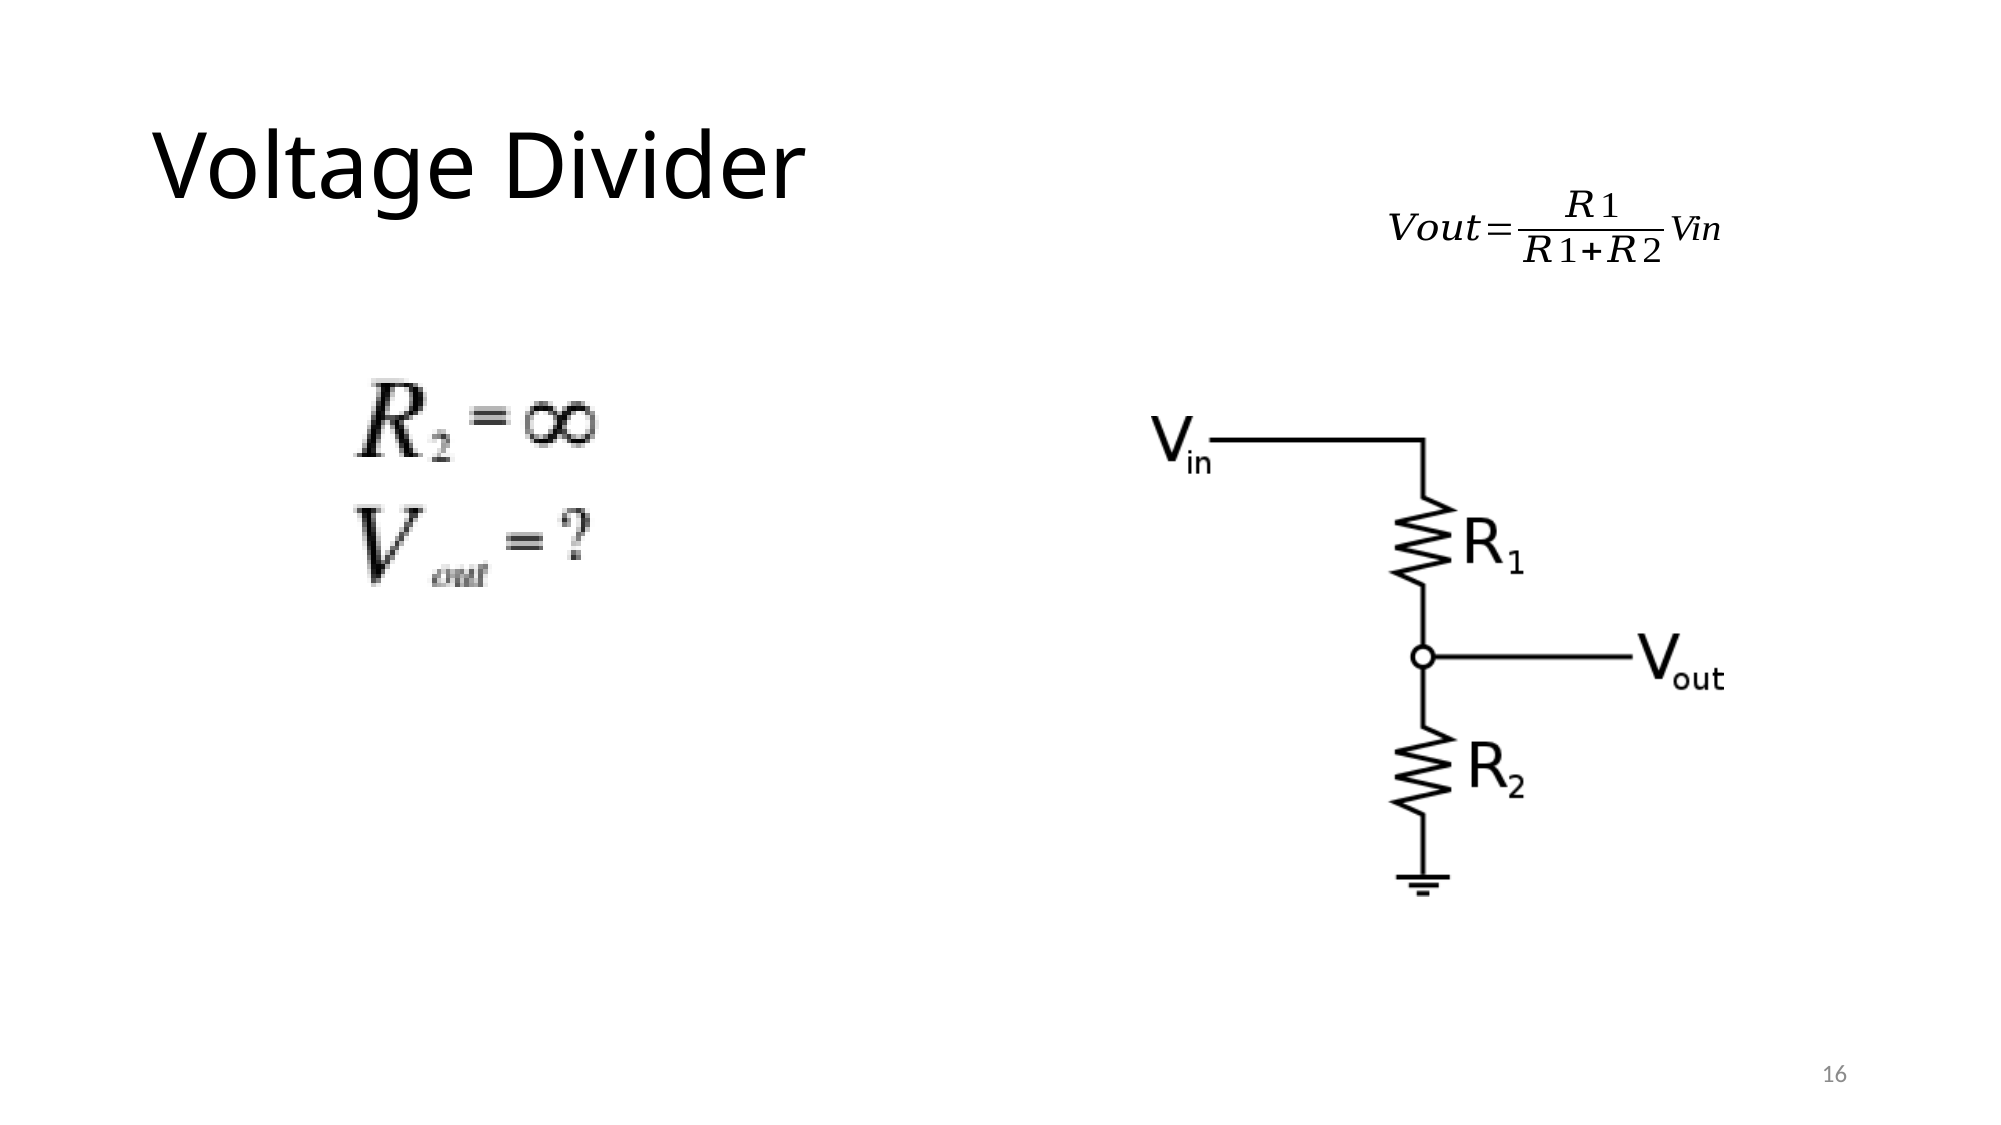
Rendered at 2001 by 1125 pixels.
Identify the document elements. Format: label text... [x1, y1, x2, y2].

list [1151, 416, 1724, 897]
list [344, 360, 628, 686]
slide_number 16 [1412, 1042, 1863, 1103]
title Voltage Divider [137, 59, 1863, 278]
